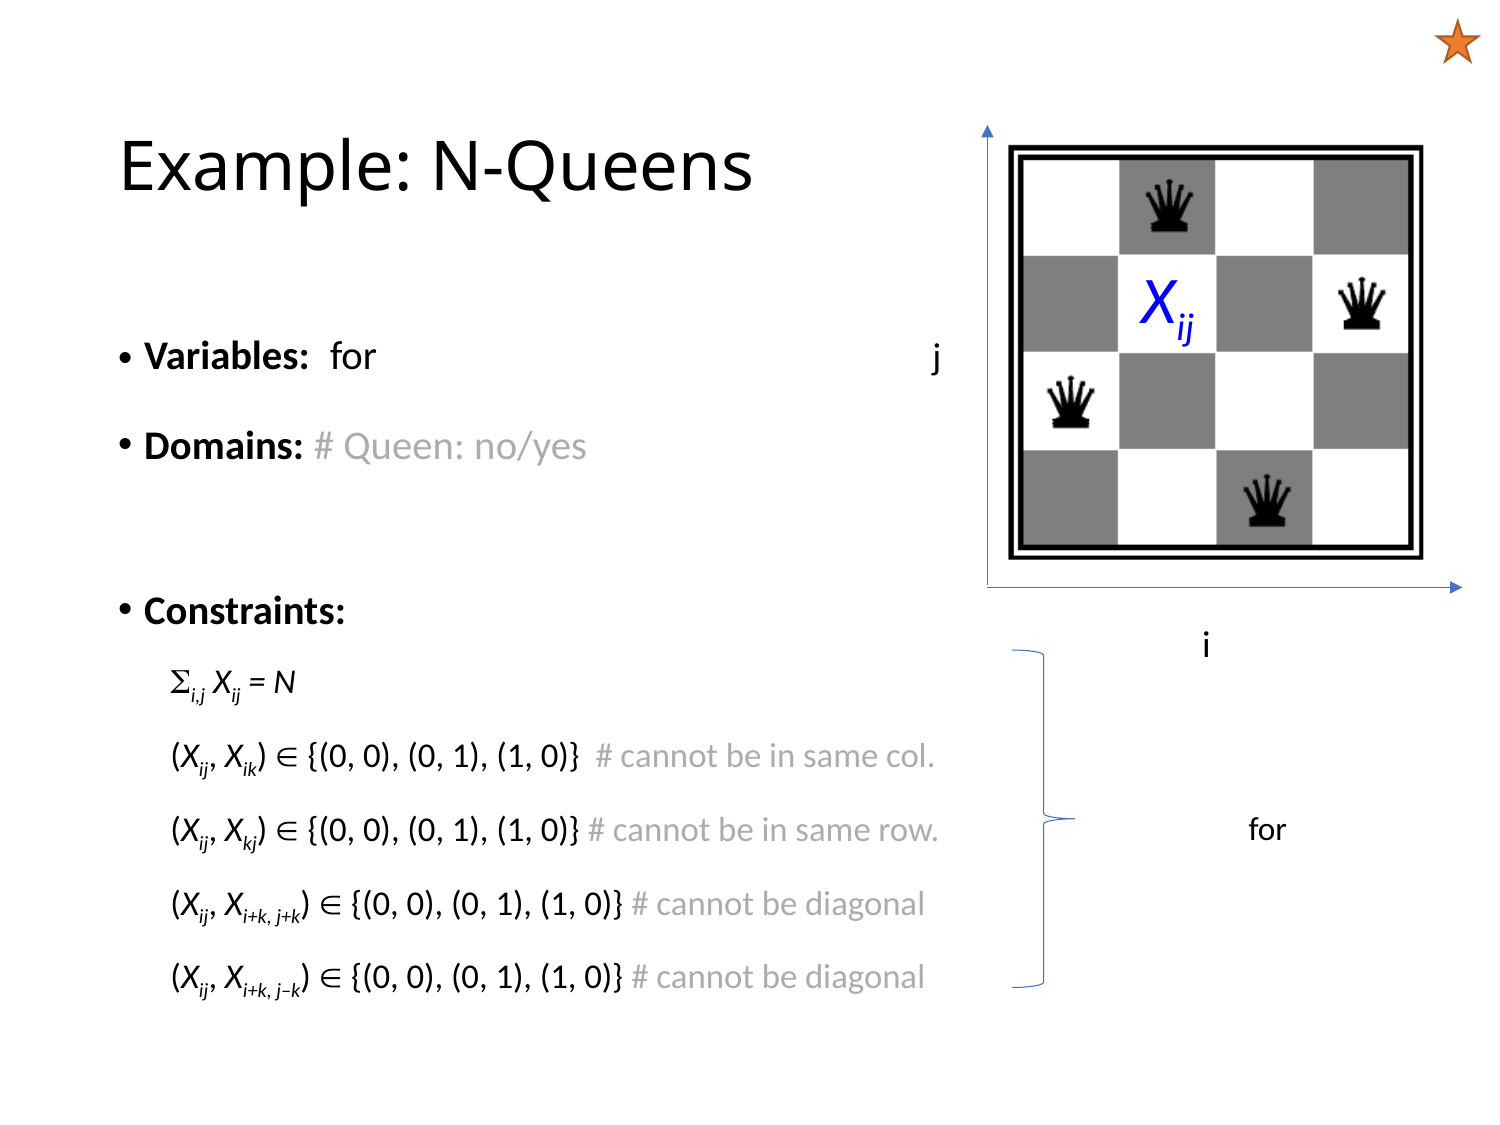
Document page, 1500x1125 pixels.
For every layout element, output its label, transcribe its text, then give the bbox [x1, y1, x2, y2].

text_box [1012, 649, 1075, 988]
title Example: N-Queens [103, 59, 1397, 278]
text_box j [917, 324, 980, 385]
picture [999, 137, 1433, 575]
text_box [1434, 17, 1482, 65]
text_box i [1187, 612, 1250, 673]
